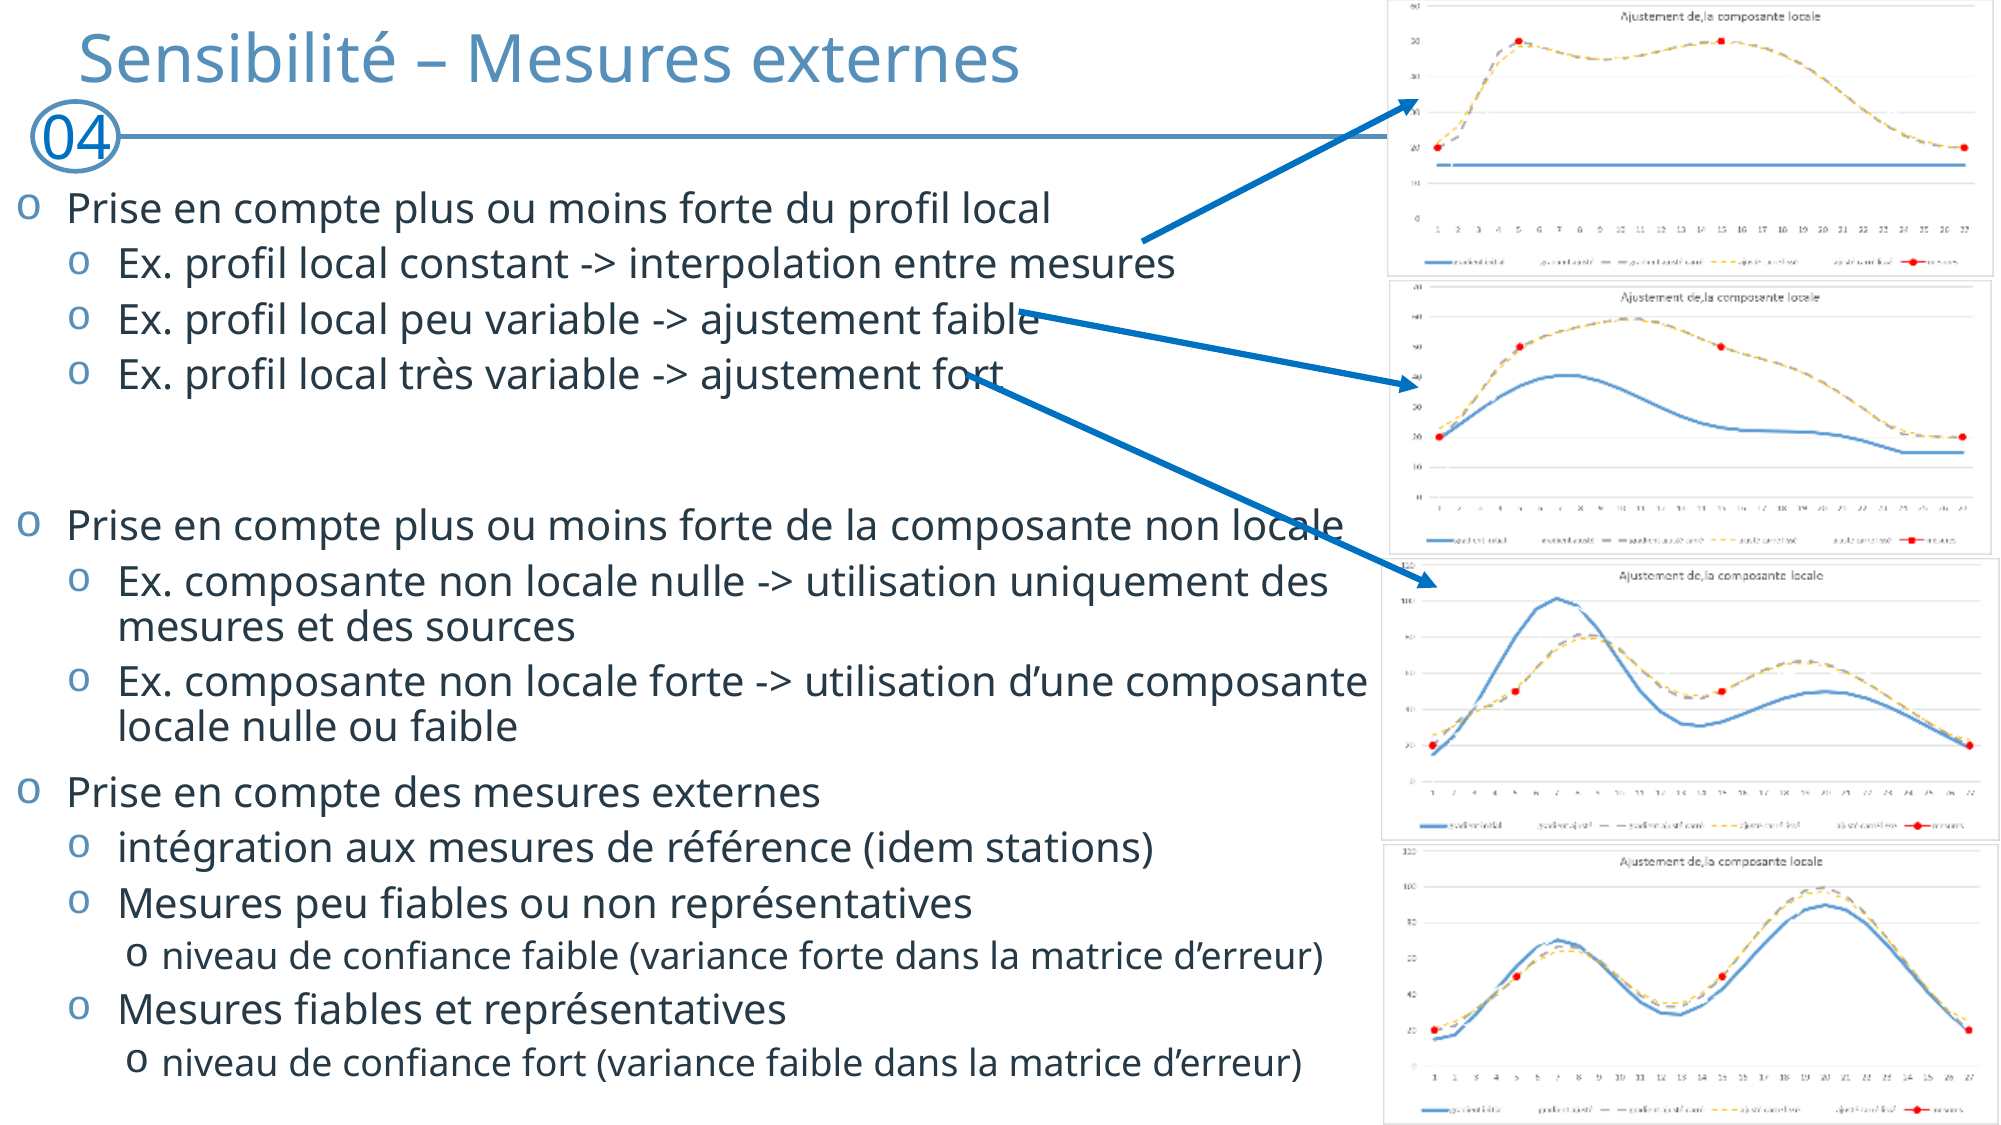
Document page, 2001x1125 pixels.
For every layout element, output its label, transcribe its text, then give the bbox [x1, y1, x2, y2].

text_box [966, 374, 1438, 588]
list 04 [26, 99, 164, 169]
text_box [1018, 311, 1419, 374]
title Sensibilité – Mesures externes [63, 7, 1381, 115]
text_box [1142, 99, 1419, 242]
list Prise en compte plus ou moins forte du profil local Ex. profil local constant -> interpolation entre mesures Ex. profil local peu variable -> ajustement faible Ex. profil local très variable -> ajustement fort Prise en compte plus ou moins forte de la composante non locale Ex. composante non locale nulle -> utilisation uniquement des mesures et des sources Ex. composante non locale forte -> utilisation d’une composante locale nulle ou faible Prise en compte des mesures externes intégration aux mesures de référence (idem stations) Mesures peu fiables ou non représentatives niveau de confiance faible (variance forte dans la matrice d’erreur) Mesures fiables et représentatives niveau de confiance fort (variance faible dans la matrice d’erreur) [0, 180, 1381, 1113]
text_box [1381, 0, 2000, 1125]
